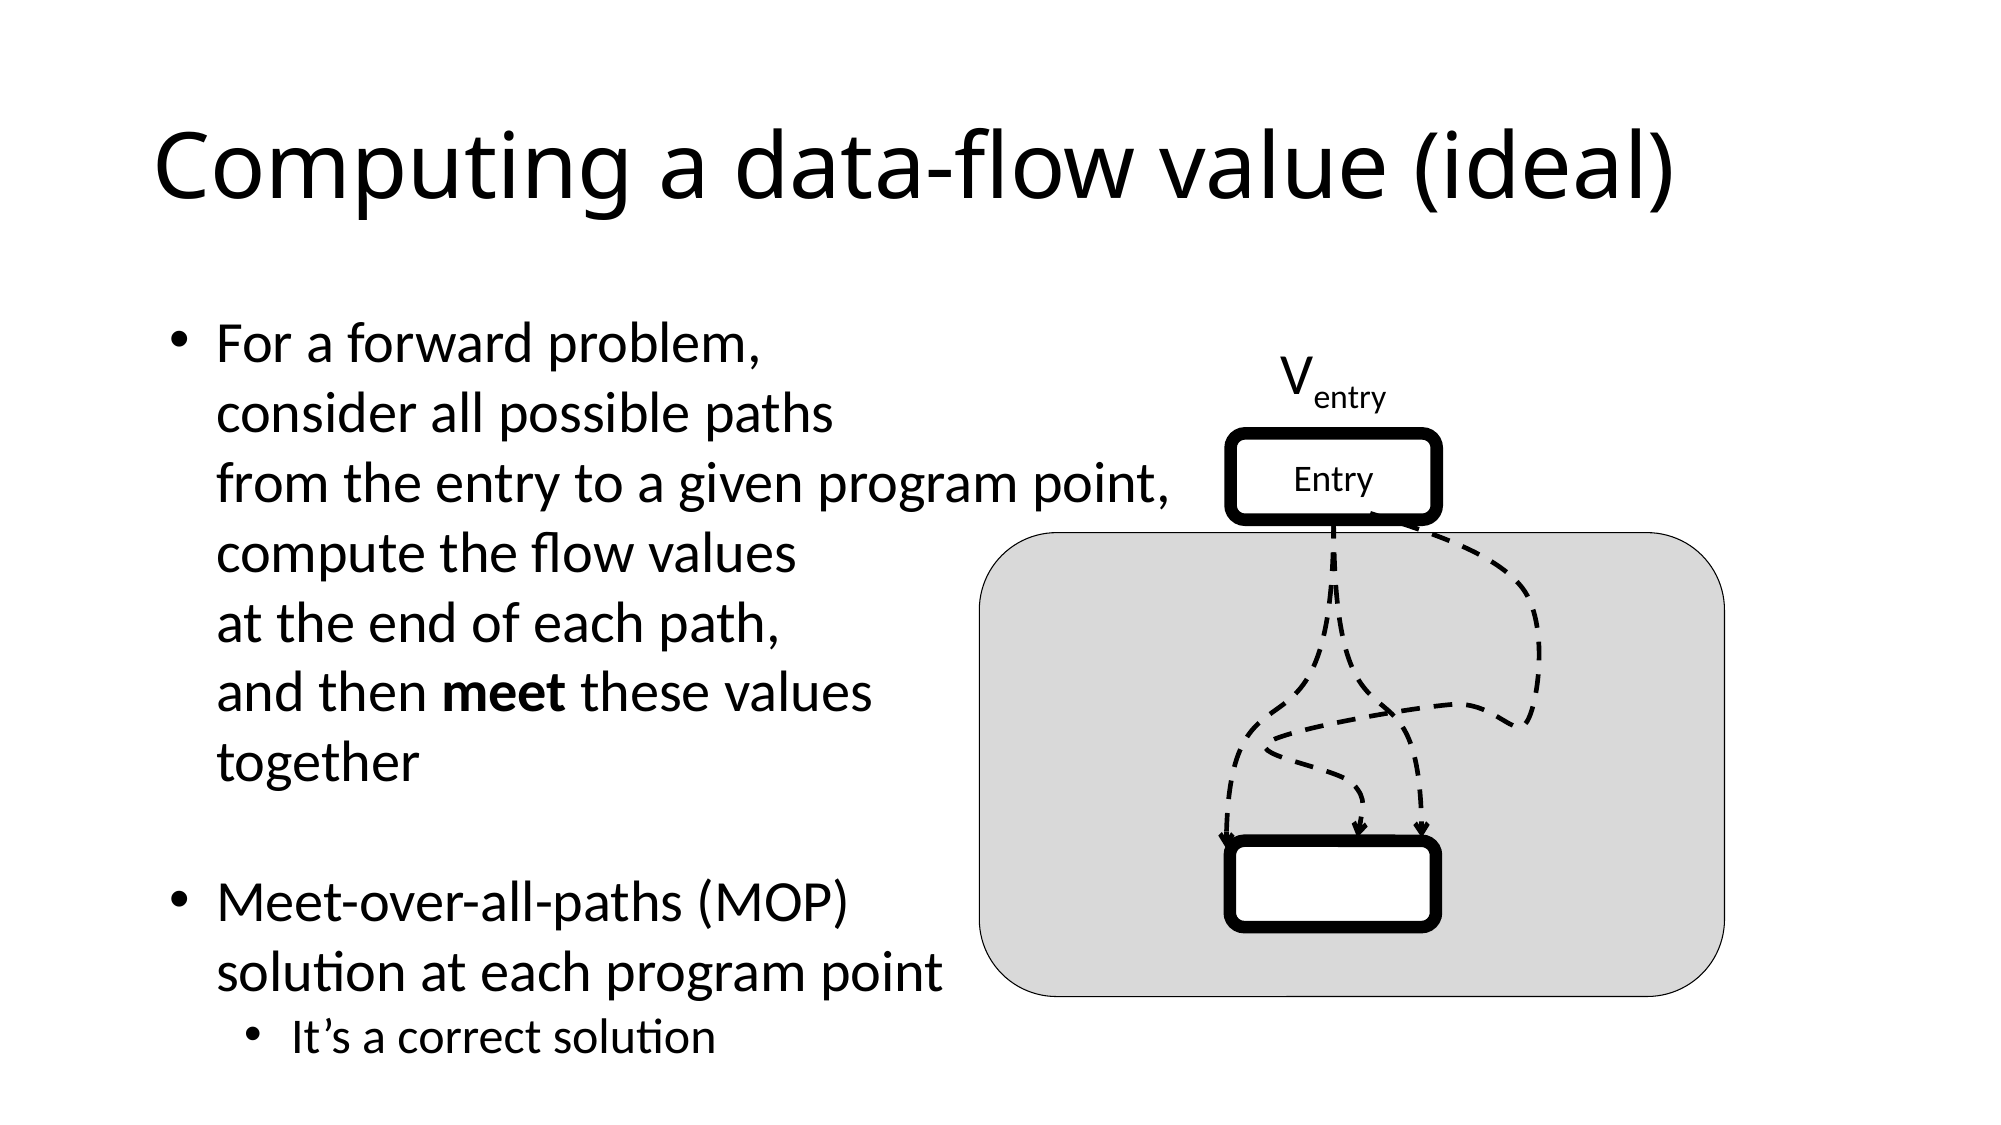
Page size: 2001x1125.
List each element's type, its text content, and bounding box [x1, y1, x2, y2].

text_box [1365, 512, 1541, 686]
text_box Ventry [1265, 328, 1402, 424]
text_box [1200, 532, 1726, 998]
text_box For a forward problem, consider all possible paths from the entry to a given program point, compute the flow values at the end of each path, and then meet these values together Meet-over-all-paths (MOP) solution at each program point It’s a correct solution [154, 296, 1200, 1071]
text_box [1506, 723, 1528, 728]
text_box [1218, 634, 1537, 723]
text_box Entry [1229, 432, 1438, 521]
text_box [1264, 738, 1367, 838]
text_box [1228, 839, 1438, 929]
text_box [1115, 630, 1445, 738]
title Computing a data-flow value (ideal) [137, 59, 1863, 278]
